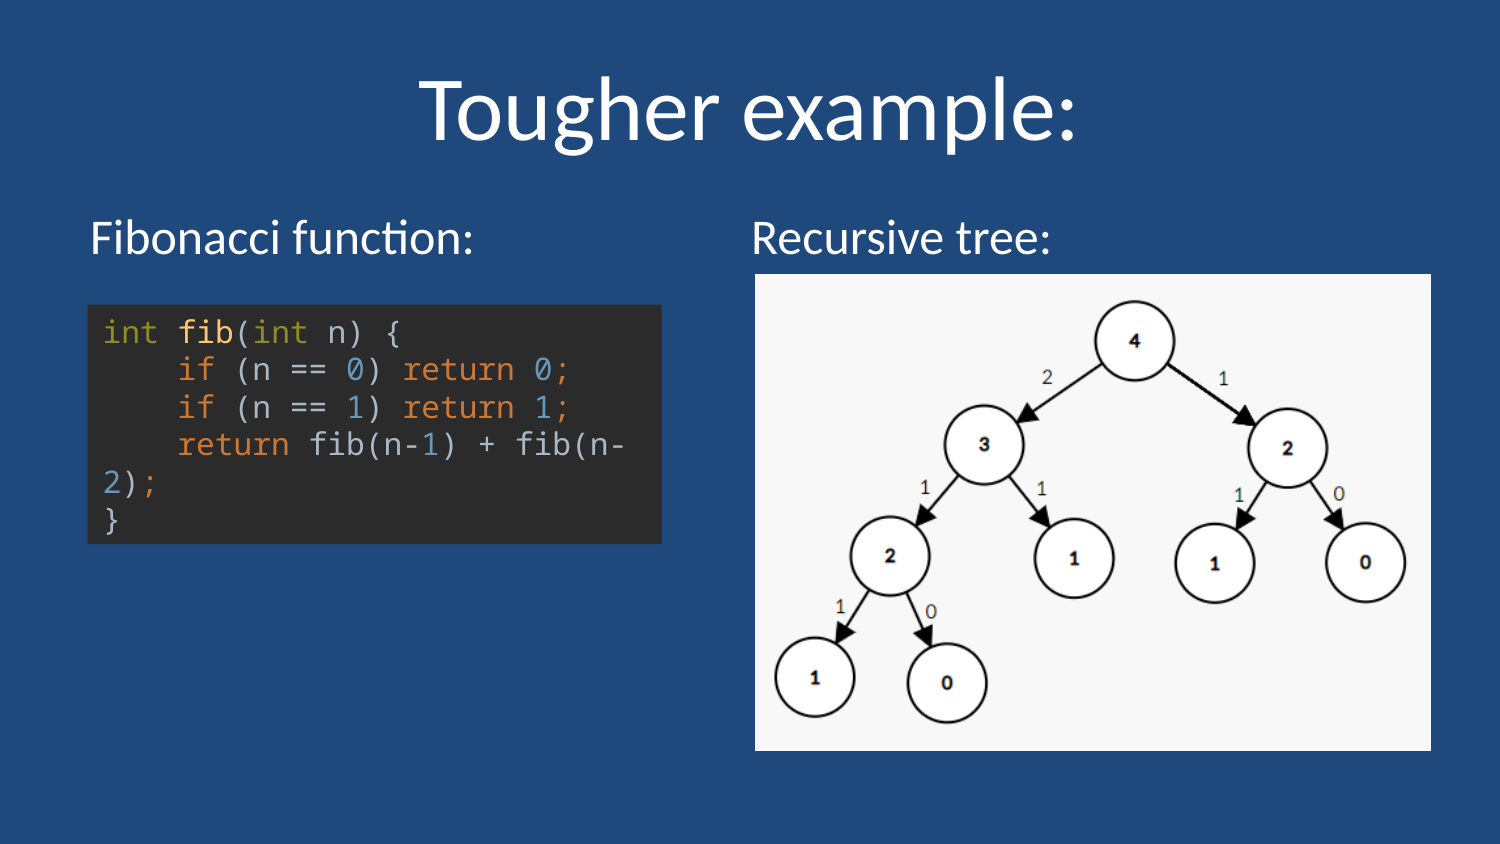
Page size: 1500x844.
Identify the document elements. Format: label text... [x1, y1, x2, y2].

title Tougher example: [75, 33, 1425, 175]
text_box Recursive tree: [724, 196, 1400, 754]
list Fibonacci function: [75, 196, 638, 754]
picture [754, 274, 1432, 751]
text_box int fib(int n) { if (n == 0) return 0; if (n == 1) return 1; return fib(n-1) + fib(n-2); } [87, 304, 662, 545]
